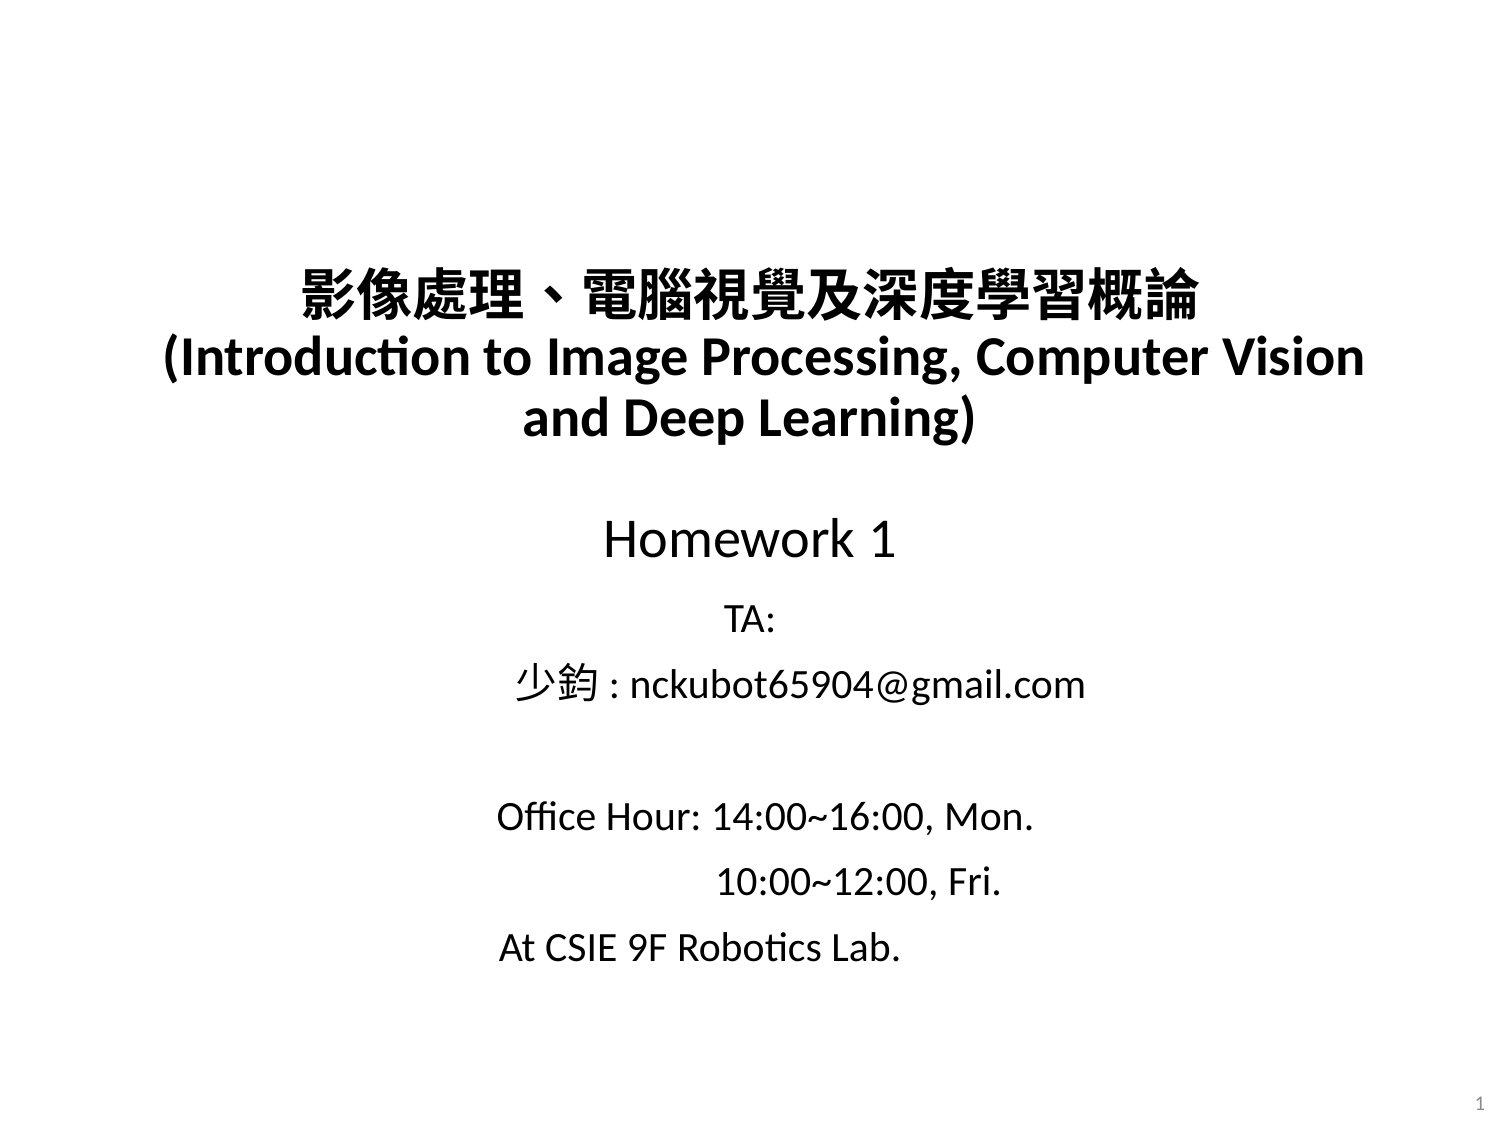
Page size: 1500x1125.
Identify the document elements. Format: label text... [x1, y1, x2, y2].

subtitle TA: 少鈞: nckubot65904@gmail.com Office Hour: 14:00~16:00, Mon. 10:00~12:00, Fri. At CSIE 9F Robotics Lab. [187, 590, 1313, 863]
title 影像處理、電腦視覺及深度學習概論 (Introduction to Image Processing, Computer Vision and Deep Learning) Homework 1 [112, 184, 1388, 576]
